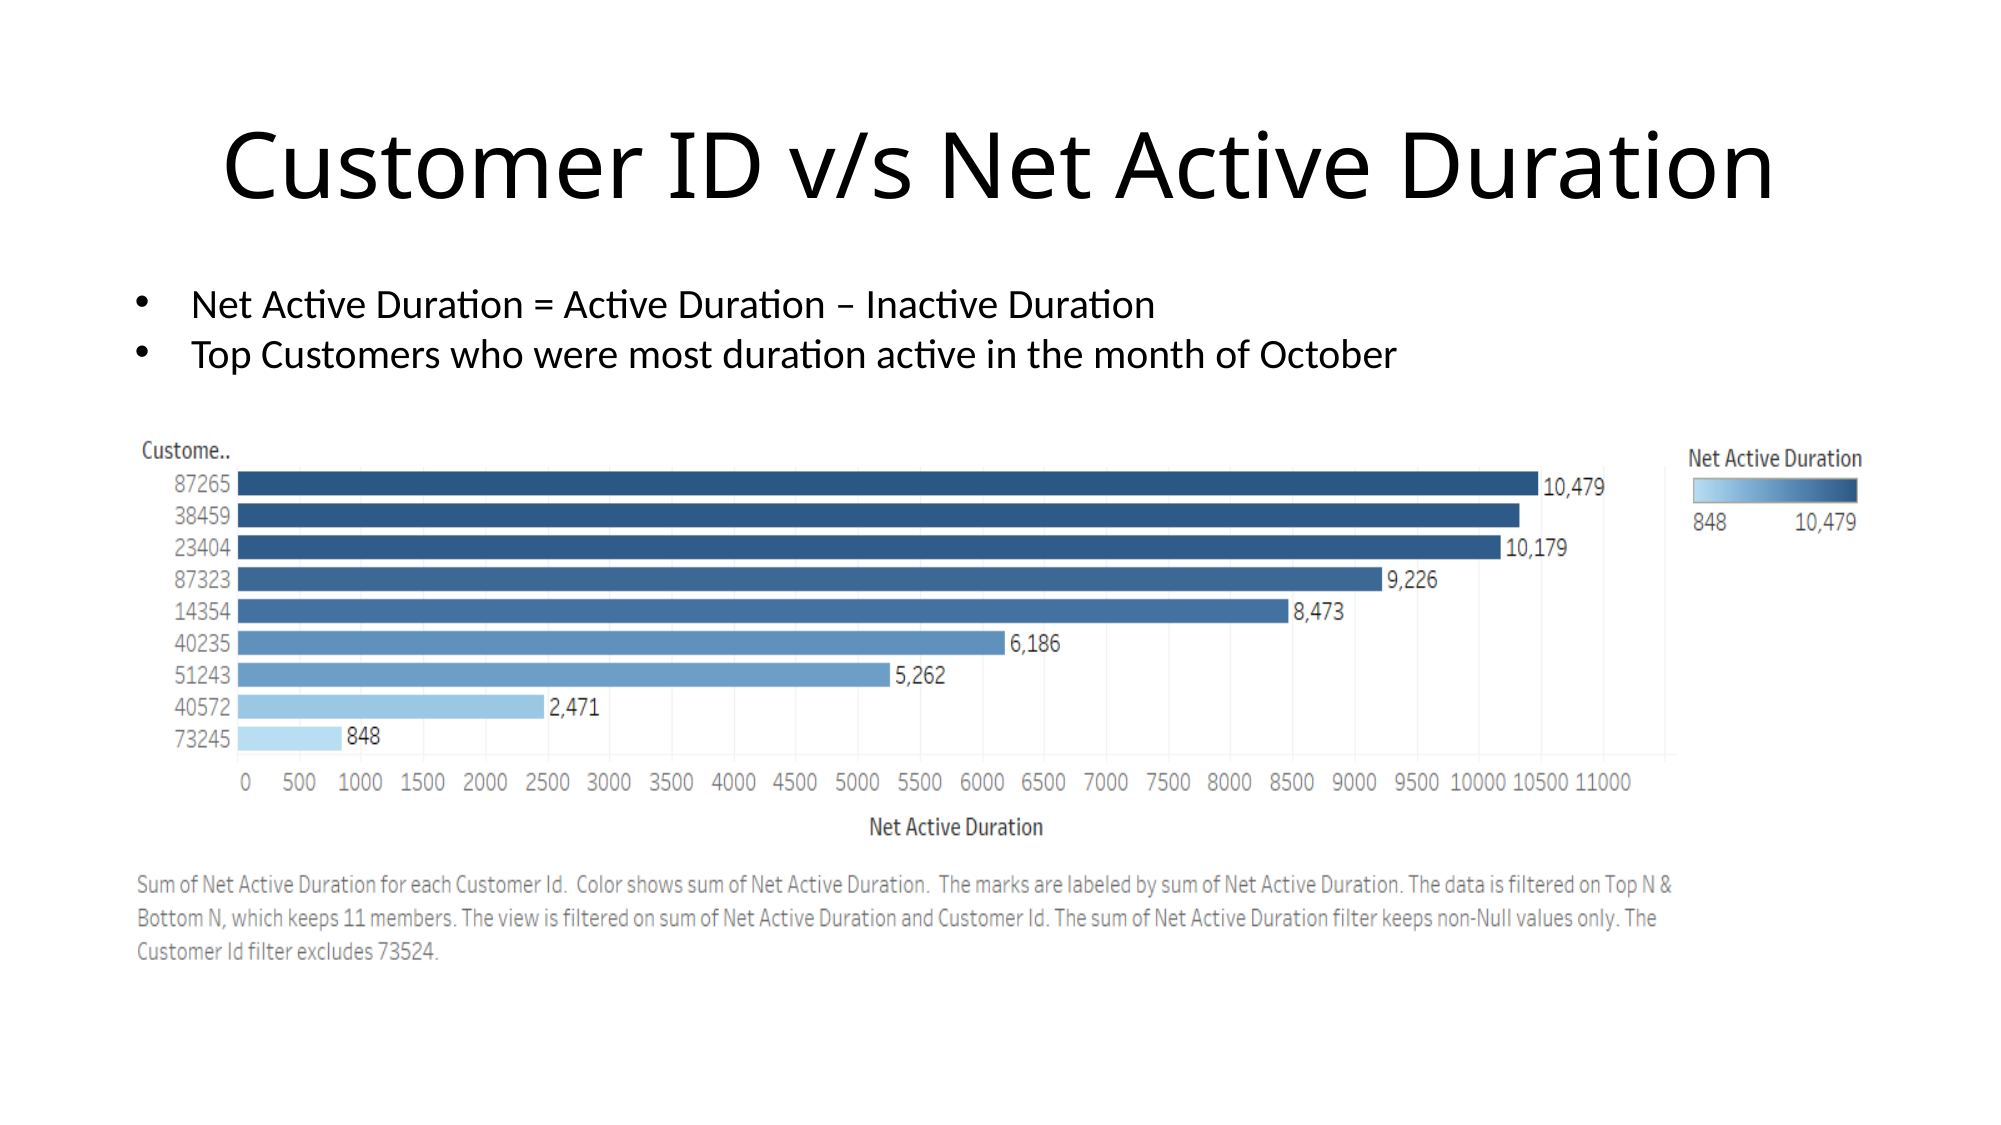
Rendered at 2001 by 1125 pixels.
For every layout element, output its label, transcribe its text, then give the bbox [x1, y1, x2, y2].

text_box Net Active Duration = Active Duration – Inactive Duration Top Customers who were most duration active in the month of October [119, 269, 1845, 384]
title Customer ID v/s Net Active Duration [137, 59, 1863, 278]
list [137, 435, 1863, 968]
